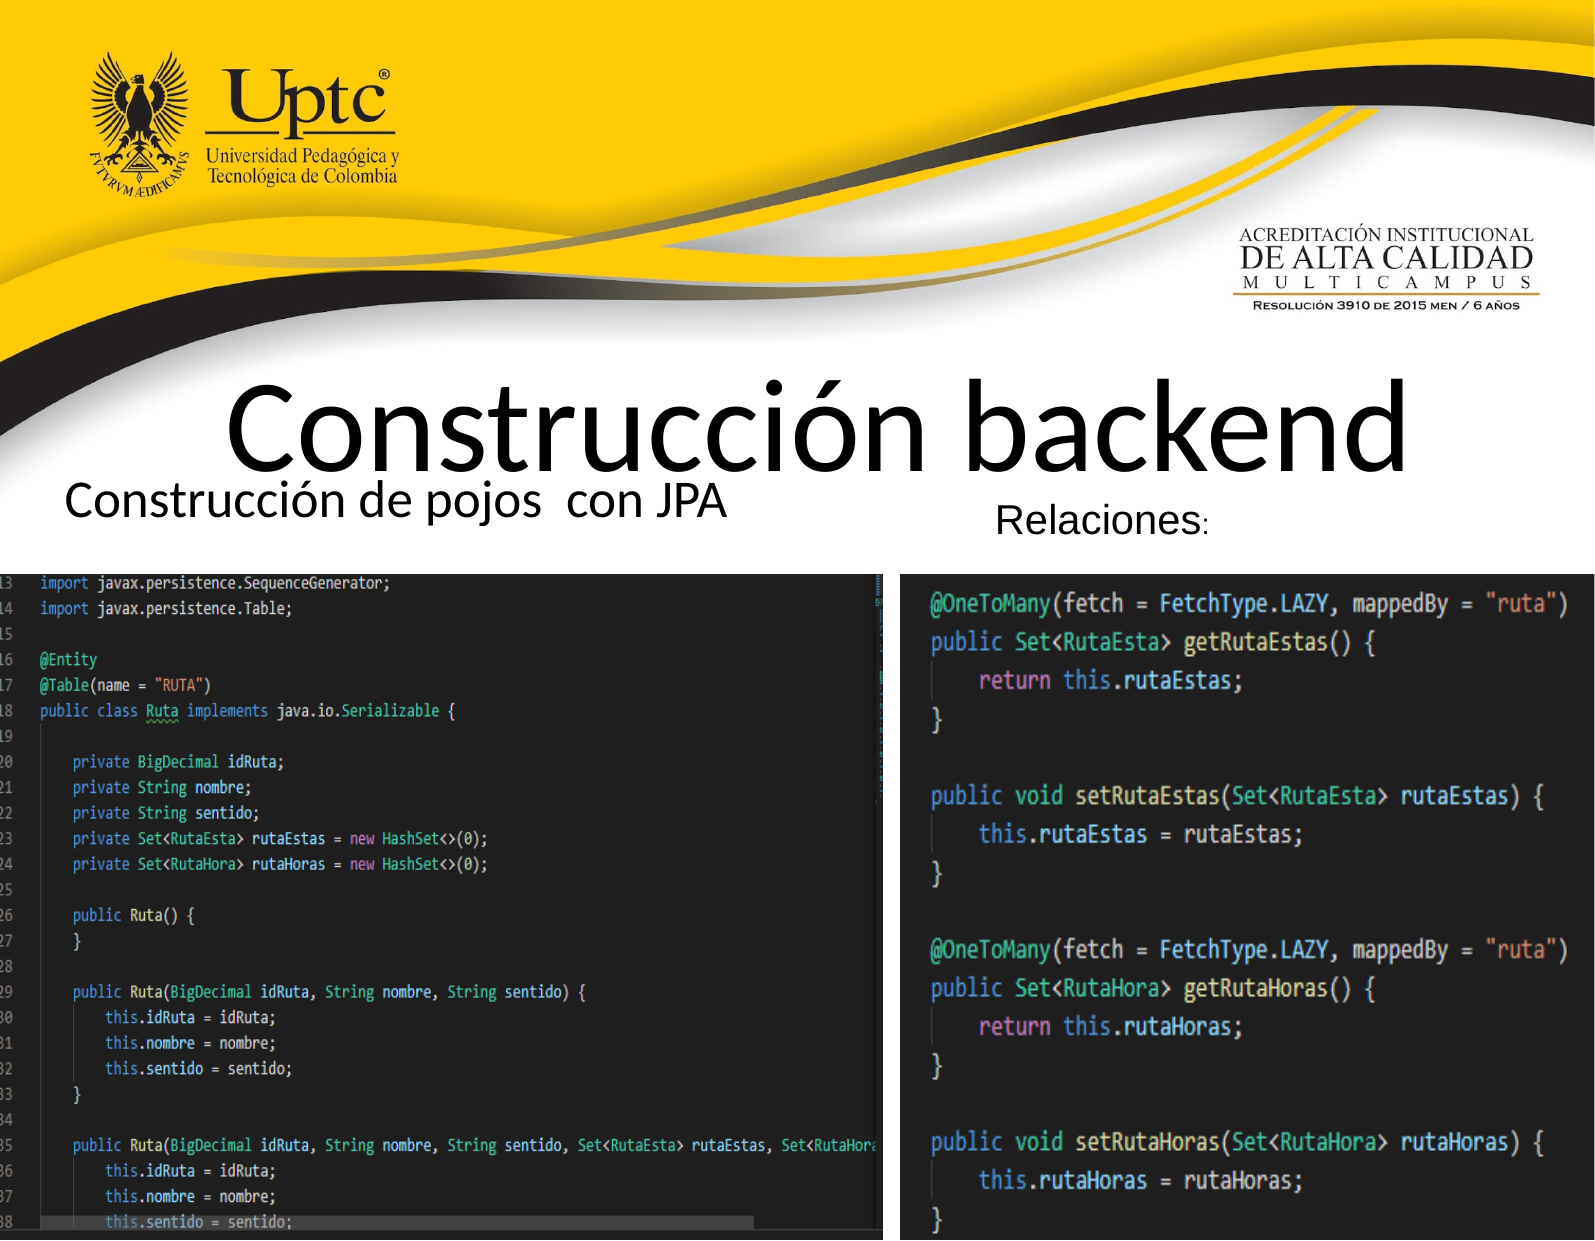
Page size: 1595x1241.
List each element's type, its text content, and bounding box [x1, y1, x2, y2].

text_box Relaciones: [979, 485, 1478, 550]
picture [0, 0, 1595, 1241]
title Construcción backend [142, 327, 1498, 515]
subtitle Construcción de pojos con JPA [24, 456, 768, 573]
